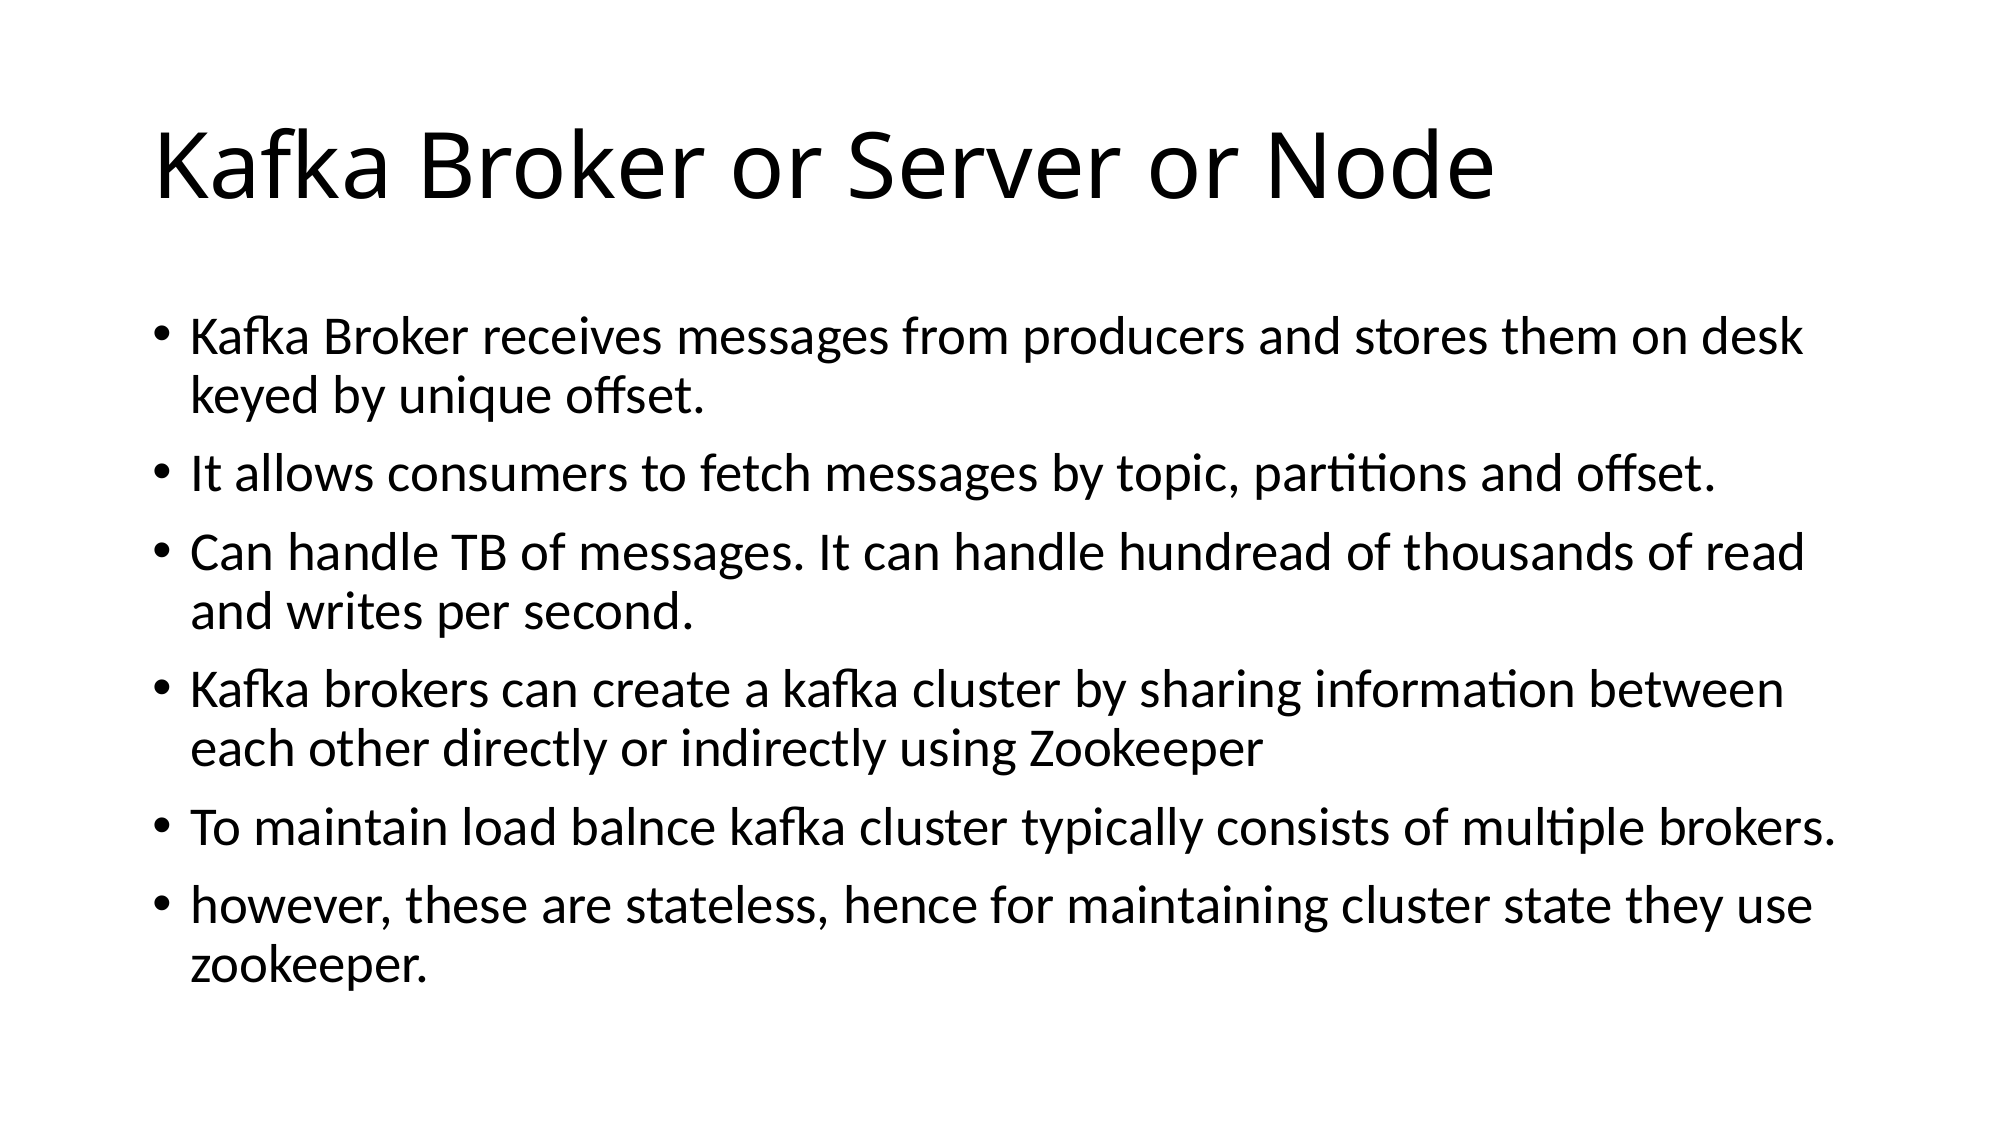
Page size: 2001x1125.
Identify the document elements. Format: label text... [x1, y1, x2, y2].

title Kafka Broker or Server or Node [137, 59, 1863, 278]
list Kafka Broker receives messages from producers and stores them on desk keyed by unique offset. It allows consumers to fetch messages by topic, partitions and offset. Can handle TB of messages. It can handle hundread of thousands of read and writes per second. Kafka brokers can create a kafka cluster by sharing information between each other directly or indirectly using Zookeeper To maintain load balnce kafka cluster typically consists of multiple brokers. however, these are stateless, hence for maintaining cluster state they use zookeeper. [137, 299, 1863, 1014]
